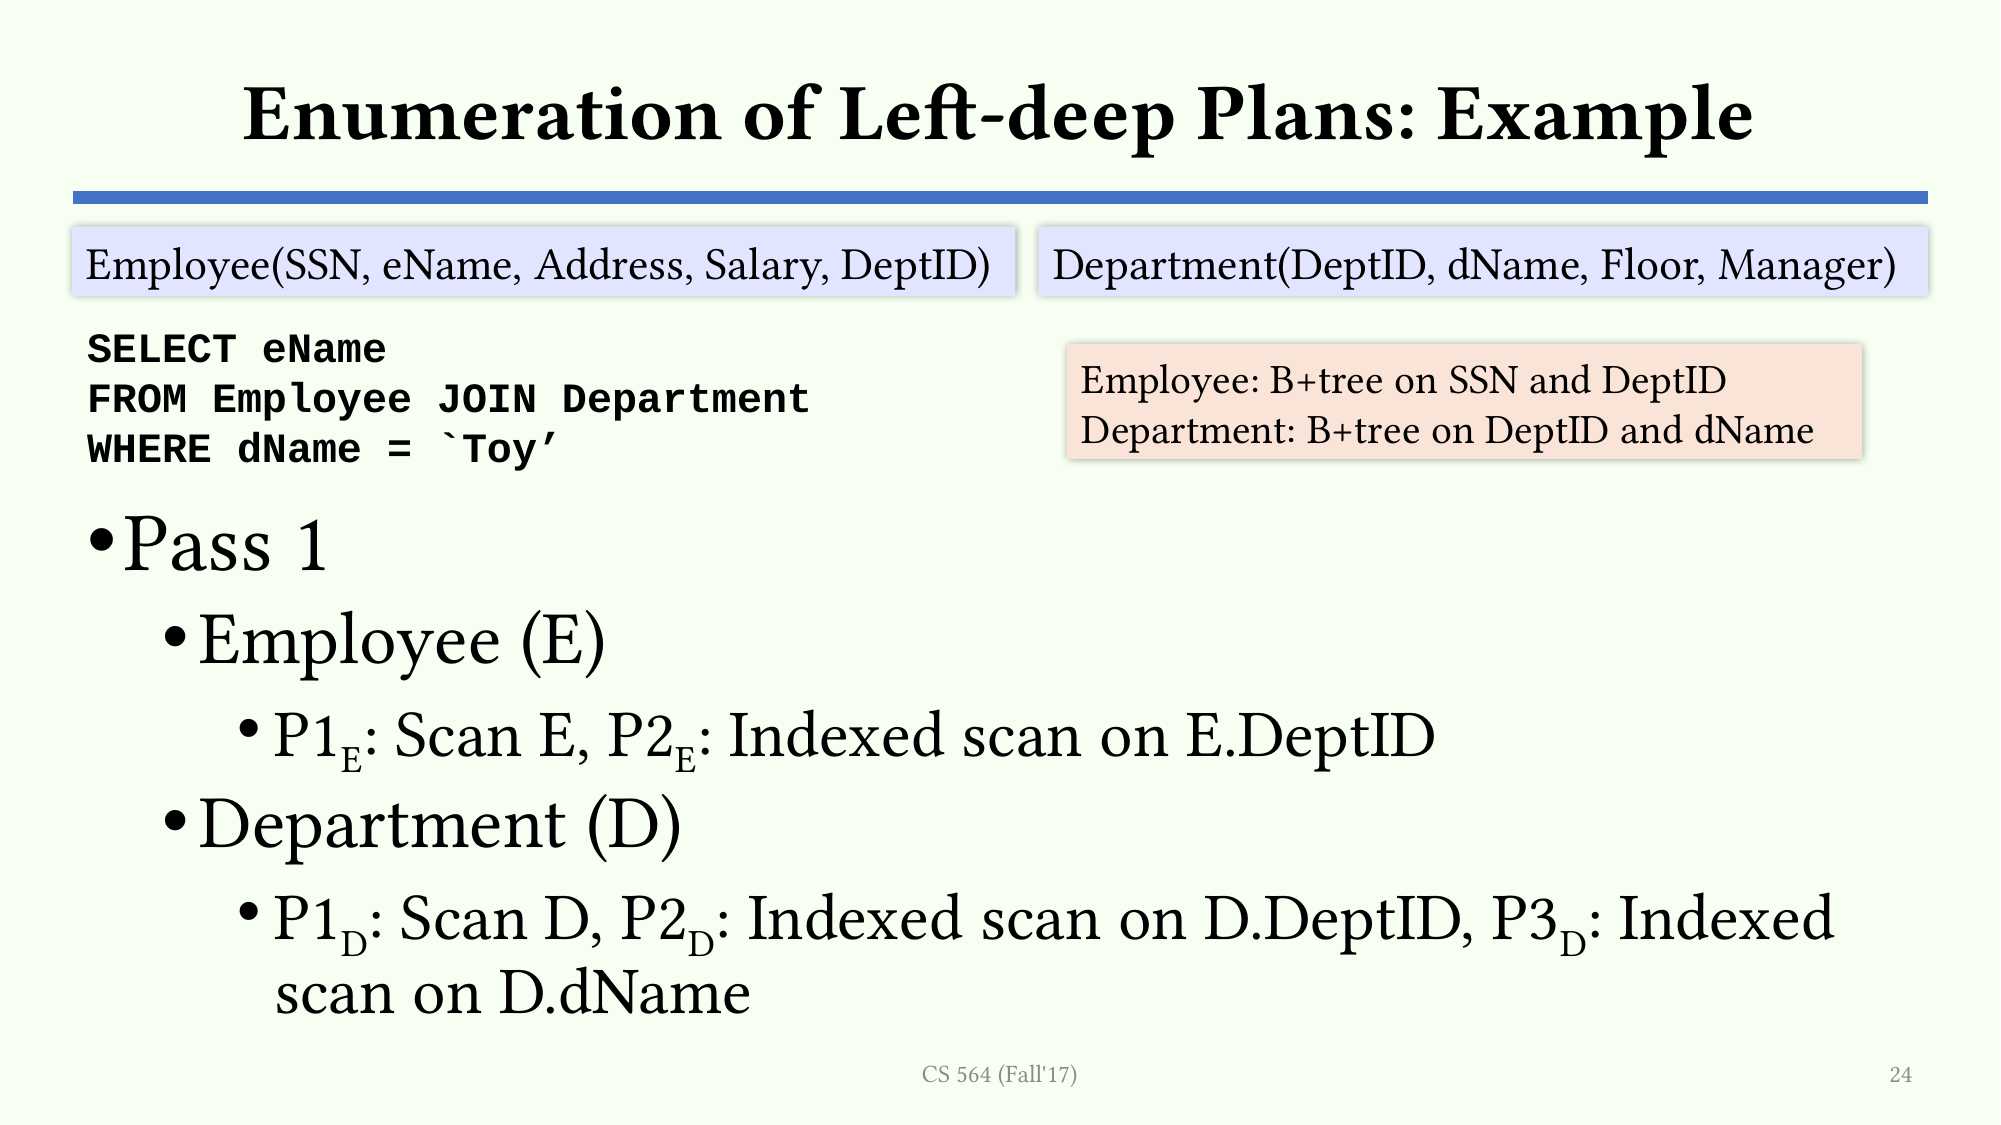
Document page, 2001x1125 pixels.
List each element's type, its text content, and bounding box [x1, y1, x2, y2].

list Pass 1 Employee (E) P1E: Scan E, P2E: Indexed scan on E.DeptID Department (D) P1D: Scan D, P2D: Indexed scan on D.DeptID, P3D: Indexed scan on D.dName [72, 491, 1928, 1043]
title Enumeration of Left-deep Plans: Example [72, 35, 1928, 191]
text_box Employee: B+tree on SSN and DeptID Department: B+tree on DeptID and dName [1067, 344, 1863, 459]
footer CS 564 (Fall'17) [662, 1042, 1338, 1103]
text_box SELECT eName FROM Employee JOIN Department WHERE dName = `Toy’ [72, 312, 898, 492]
text_box Department(DeptID, dName, Floor, Manager) [1038, 226, 1928, 297]
text_box Employee(SSN, eName, Address, Salary, DeptID) [72, 226, 1016, 297]
slide_number 24 [1412, 1042, 1928, 1103]
